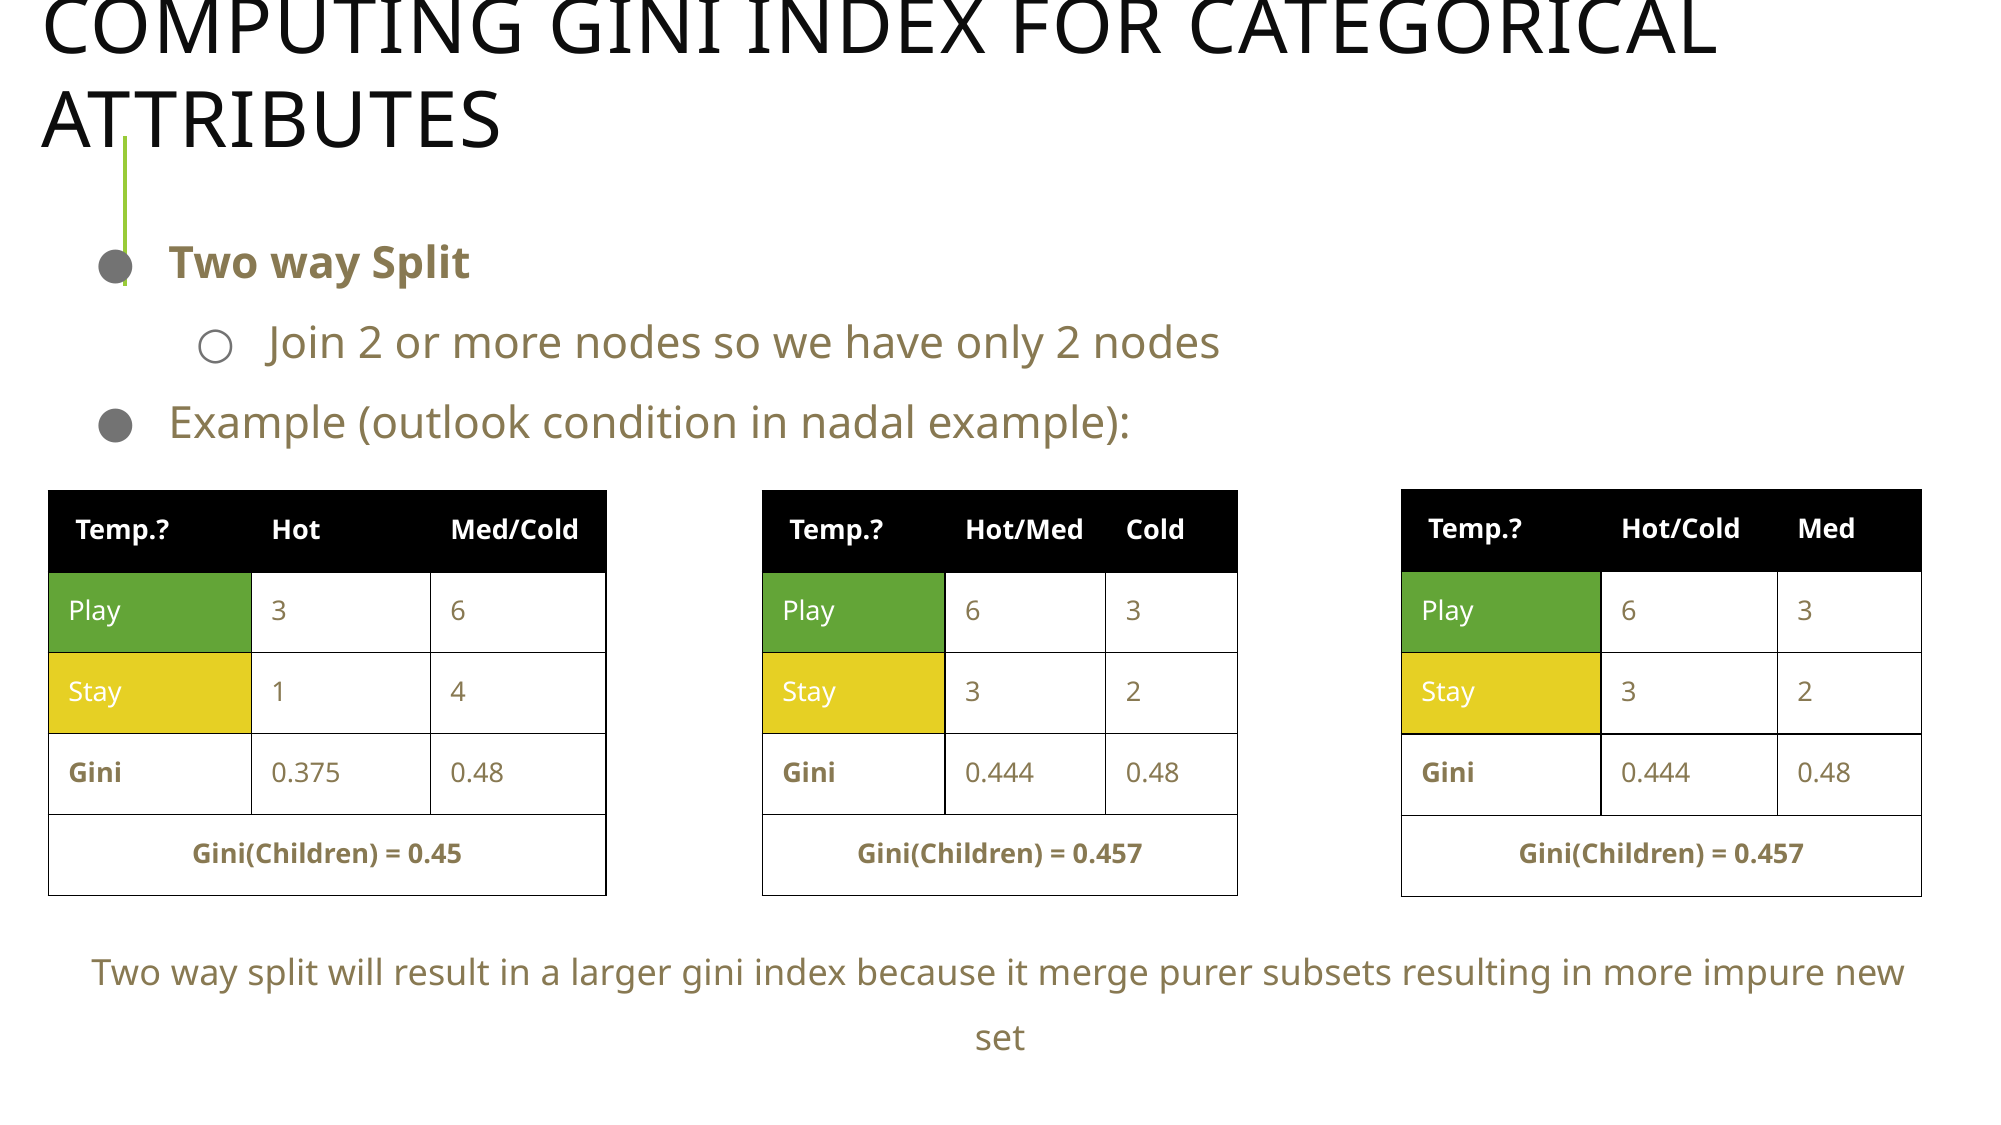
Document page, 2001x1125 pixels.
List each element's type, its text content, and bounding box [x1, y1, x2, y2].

table_cell Play [49, 573, 251, 652]
table_header Temp.? [49, 492, 251, 571]
table_header Cold [1106, 492, 1237, 571]
table_header Med/Cold [431, 492, 605, 571]
table_cell 0.375 [252, 734, 430, 814]
table_cell 4 [431, 653, 605, 733]
table_cell Gini(Children) = 0.457 [763, 815, 1237, 895]
table_cell 0.48 [1778, 735, 1921, 815]
table_header Hot/Med [946, 492, 1105, 571]
title Computing GINI Index for Categorical Attributes [21, 3, 1953, 136]
table_cell Stay [1402, 653, 1600, 733]
table_cell 3 [1106, 573, 1237, 652]
text_box Two way Split Join 2 or more nodes so we have only 2 nodes Example (outlook condition in nadal example): Two way split will result in a larger gini index because it merge purer subsets resulting in more impure new set [48, 197, 1953, 1095]
table_cell Stay [763, 653, 944, 733]
table_header Hot/Cold [1602, 491, 1777, 571]
table_cell Gini [1402, 735, 1600, 815]
table_cell 0.444 [1602, 735, 1777, 815]
table_cell 3 [1602, 653, 1777, 733]
table_cell 6 [431, 573, 605, 652]
table_cell Gini(Children) = 0.45 [49, 815, 605, 895]
table_cell 2 [1106, 653, 1237, 733]
table_cell 6 [946, 573, 1105, 652]
table_cell Gini(Children) = 0.457 [1402, 816, 1921, 896]
table_cell 0.48 [1106, 734, 1237, 814]
table_cell Stay [49, 653, 251, 733]
table_header Hot [252, 492, 430, 571]
table_header Temp.? [1402, 491, 1600, 571]
table_cell Gini [763, 734, 944, 814]
table_cell 1 [252, 653, 430, 733]
table_cell 0.48 [431, 734, 605, 814]
table_cell Play [1402, 572, 1600, 652]
table_cell 2 [1778, 653, 1921, 733]
table_cell 0.444 [946, 734, 1105, 814]
table_cell 3 [1778, 572, 1921, 652]
table_header Med [1778, 491, 1921, 571]
table_header Temp.? [763, 492, 944, 571]
table_cell Gini [49, 734, 251, 814]
table_cell 3 [946, 653, 1105, 733]
table_cell 6 [1602, 572, 1777, 652]
table_cell 3 [252, 573, 430, 652]
table_cell Play [763, 573, 944, 652]
